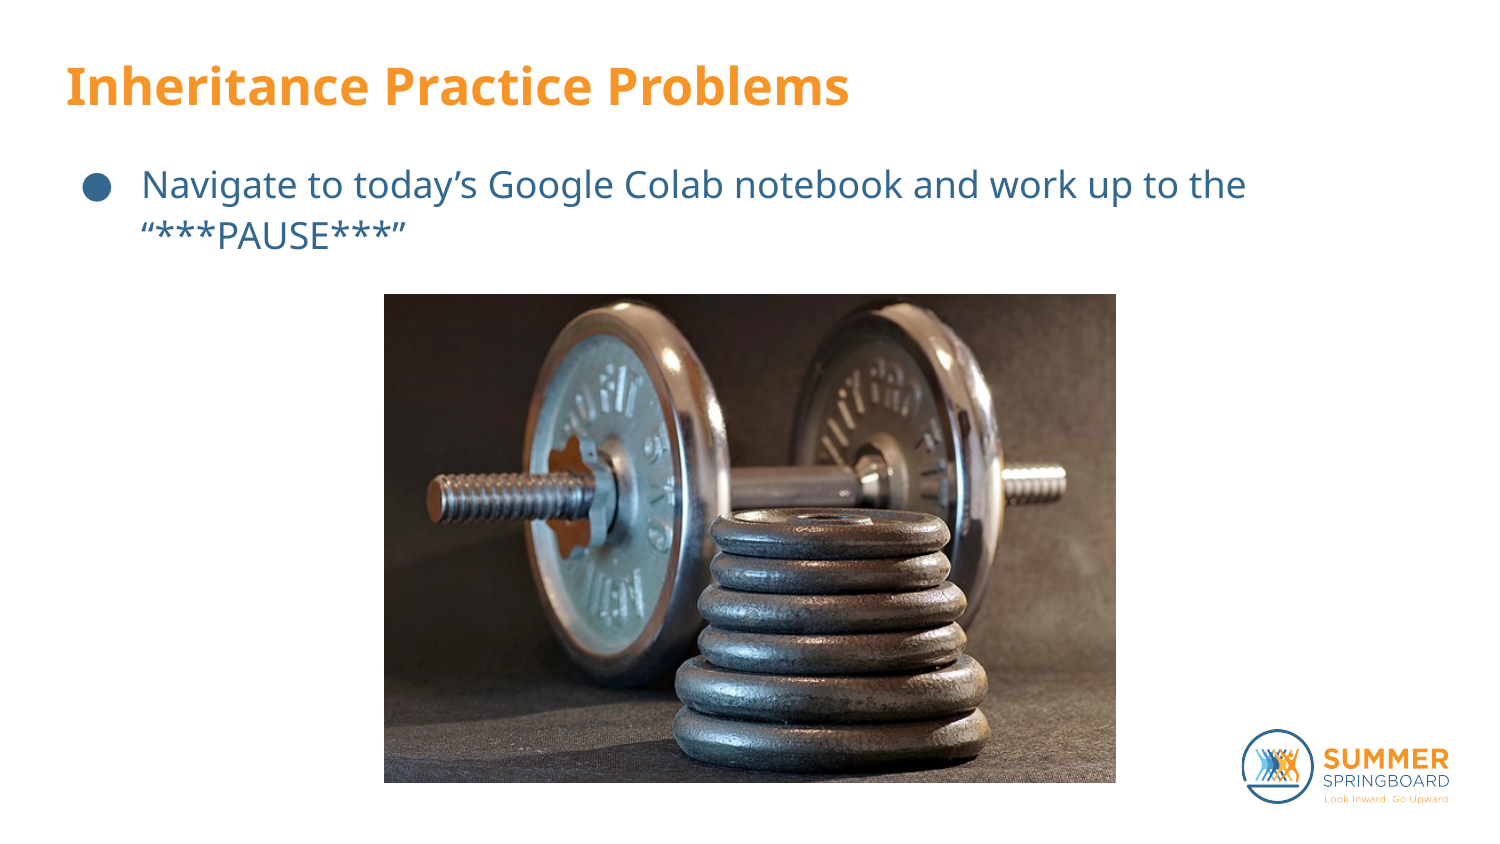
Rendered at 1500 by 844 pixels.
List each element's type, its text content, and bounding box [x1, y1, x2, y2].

title Inheritance Practice Problems [51, 26, 1449, 139]
list Navigate to today’s Google Colab notebook and work up to the “***PAUSE***” [51, 139, 1449, 714]
picture [1241, 729, 1449, 804]
picture [384, 294, 1116, 783]
